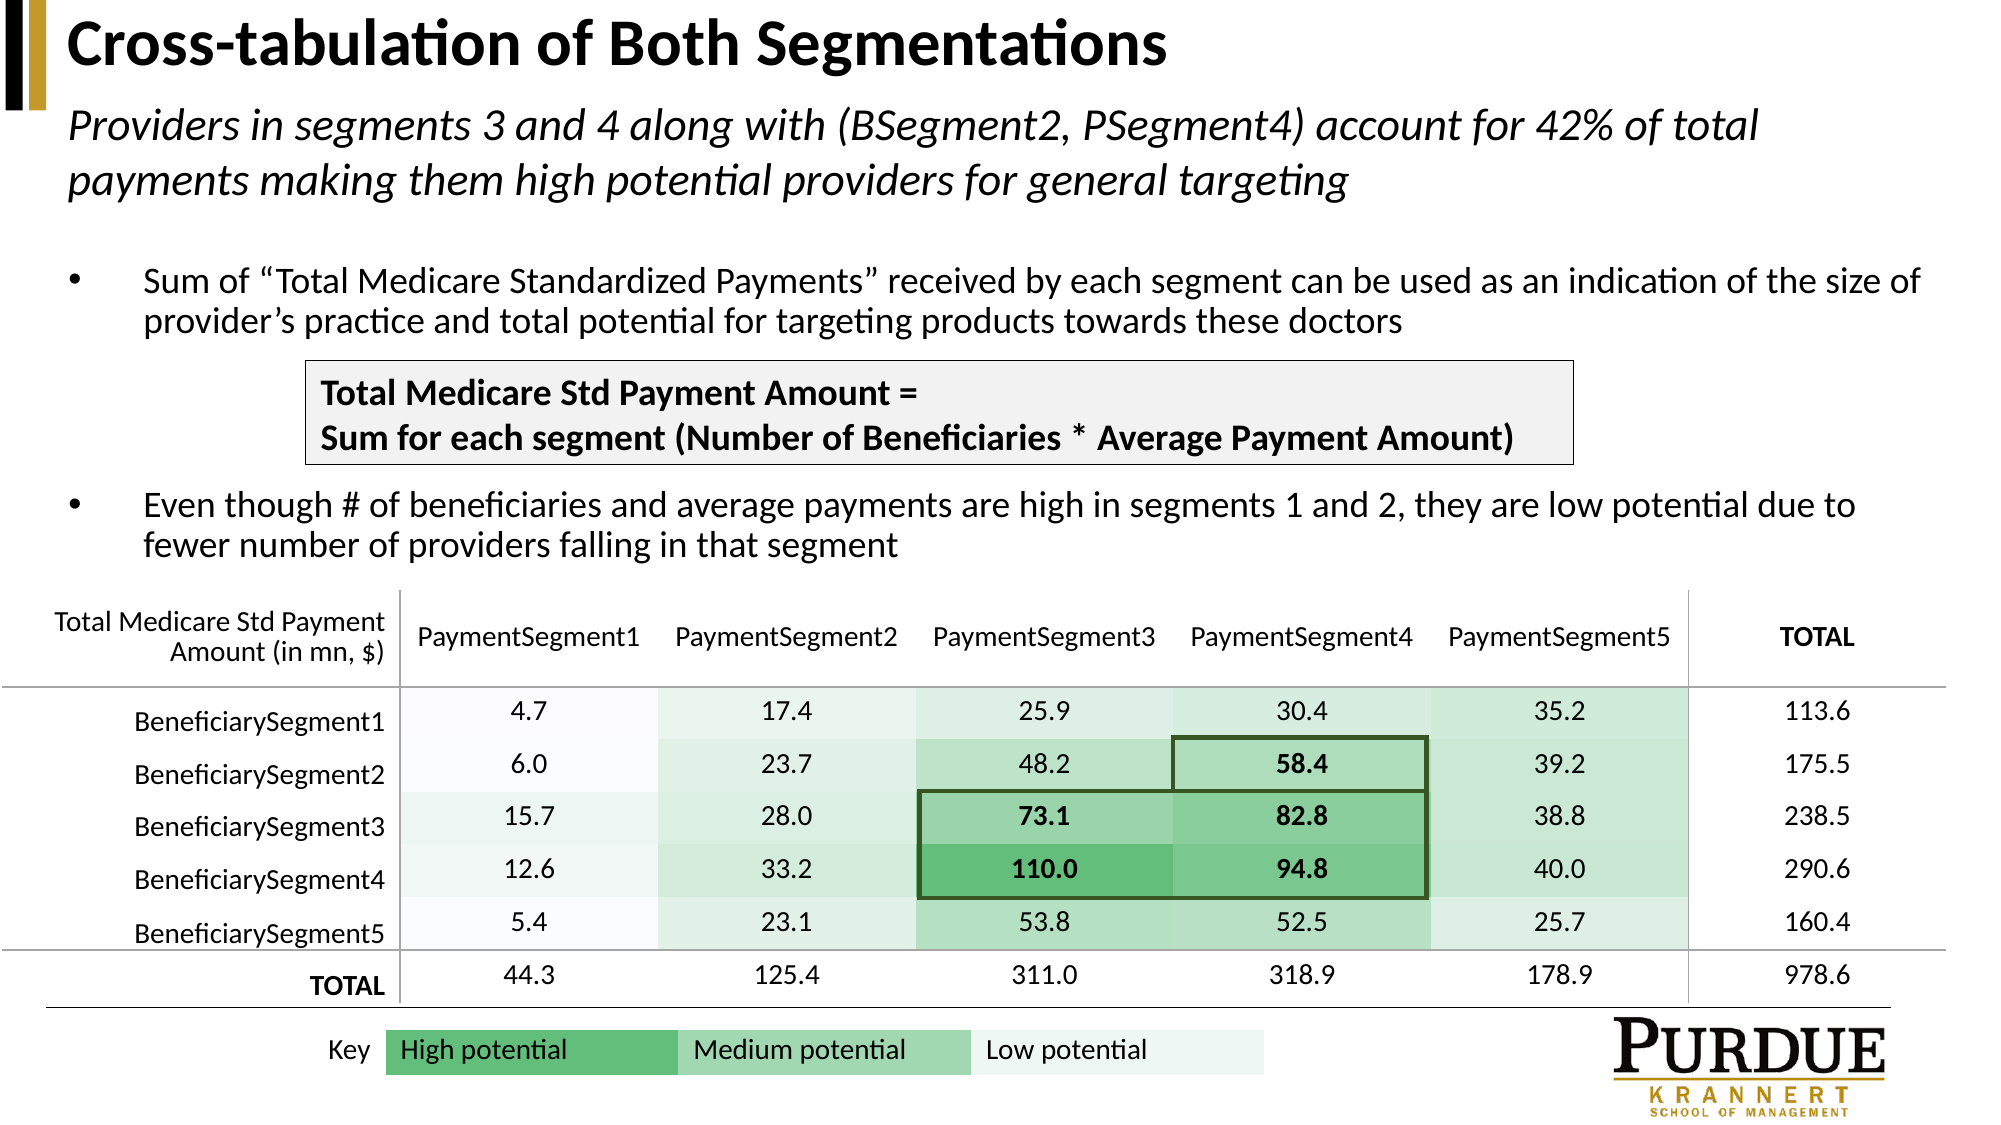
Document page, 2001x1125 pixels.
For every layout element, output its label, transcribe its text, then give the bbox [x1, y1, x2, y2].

table_cell 17.4 [658, 688, 916, 739]
table_cell 40.0 [1431, 844, 1688, 897]
table_cell BeneficiarySegment2 [2, 739, 399, 792]
table_cell 978.6 [1689, 951, 1946, 1003]
table_cell 25.7 [1431, 897, 1688, 949]
table_cell 175.5 [1689, 739, 1946, 792]
table_cell 4.7 [401, 688, 658, 739]
table_header PaymentSegment1 [401, 590, 658, 686]
table_header Key [93, 1030, 386, 1075]
title Cross-tabulation of Both Segmentations [52, 0, 1947, 86]
table_header High potential [386, 1030, 678, 1075]
table_cell 160.4 [1689, 897, 1946, 949]
table_header Total Medicare Std Payment Amount (in mn, $) [2, 590, 399, 686]
table_header PaymentSegment2 [658, 590, 916, 686]
table_cell 48.2 [916, 739, 1172, 792]
table_cell 53.8 [916, 897, 1173, 949]
list Providers in segments 3 and 4 along with (BSegment2, PSegment4) account for 42% of total payments making them high potential providers for general targeting [52, 86, 1947, 198]
table_header PaymentSegment4 [1173, 590, 1431, 686]
table_cell 28.0 [658, 792, 916, 844]
list Sum of “Total Medicare Standardized Payments” received by each segment can be used as an indication of the size of provider’s practice and total potential for targeting products towards these doctors Even though # of beneficiaries and average payments are high in segments 1 and 2, they are low potential due to fewer number of providers falling in that segment [53, 253, 1947, 956]
table_cell 311.0 [916, 951, 1173, 1003]
table_header Low potential [971, 1030, 1264, 1075]
table_cell BeneficiarySegment5 [2, 897, 399, 949]
table_cell 178.9 [1431, 951, 1688, 1003]
table_cell 38.8 [1431, 792, 1688, 844]
table_cell 125.4 [658, 951, 916, 1003]
table_cell 39.2 [1431, 739, 1688, 792]
table_cell 6.0 [401, 739, 658, 792]
table_cell 23.1 [658, 897, 916, 949]
table_cell 290.6 [1689, 844, 1946, 897]
table_cell 318.9 [1173, 951, 1431, 1003]
text_box [919, 790, 1428, 899]
table_cell 23.7 [658, 739, 916, 792]
table_header PaymentSegment5 [1431, 590, 1688, 686]
table_header TOTAL [1689, 590, 1946, 686]
table_cell 35.2 [1431, 688, 1688, 739]
table_cell BeneficiarySegment3 [2, 792, 399, 844]
table_cell TOTAL [2, 951, 399, 1003]
table_header Medium potential [678, 1030, 971, 1075]
footer [53, 1014, 1489, 1103]
table_cell 30.4 [1173, 688, 1431, 739]
table_cell 52.5 [1173, 897, 1431, 949]
text_box Total Medicare Std Payment Amount = Sum for each segment (Number of Beneficiaries * Average Payment Amount) [305, 360, 1574, 465]
table_cell 113.6 [1689, 688, 1946, 739]
table_cell 44.3 [401, 951, 658, 1003]
table_cell 25.9 [916, 688, 1173, 739]
table_cell 5.4 [401, 897, 658, 949]
table_cell 12.6 [401, 844, 658, 897]
table_cell BeneficiarySegment4 [2, 844, 399, 897]
text_box [1172, 736, 1428, 792]
table_cell 15.7 [401, 792, 658, 844]
table_cell 33.2 [658, 844, 916, 897]
picture [1605, 1003, 1893, 1125]
table_header PaymentSegment3 [916, 590, 1173, 686]
table_cell BeneficiarySegment1 [2, 688, 399, 739]
table_cell 238.5 [1689, 792, 1946, 844]
